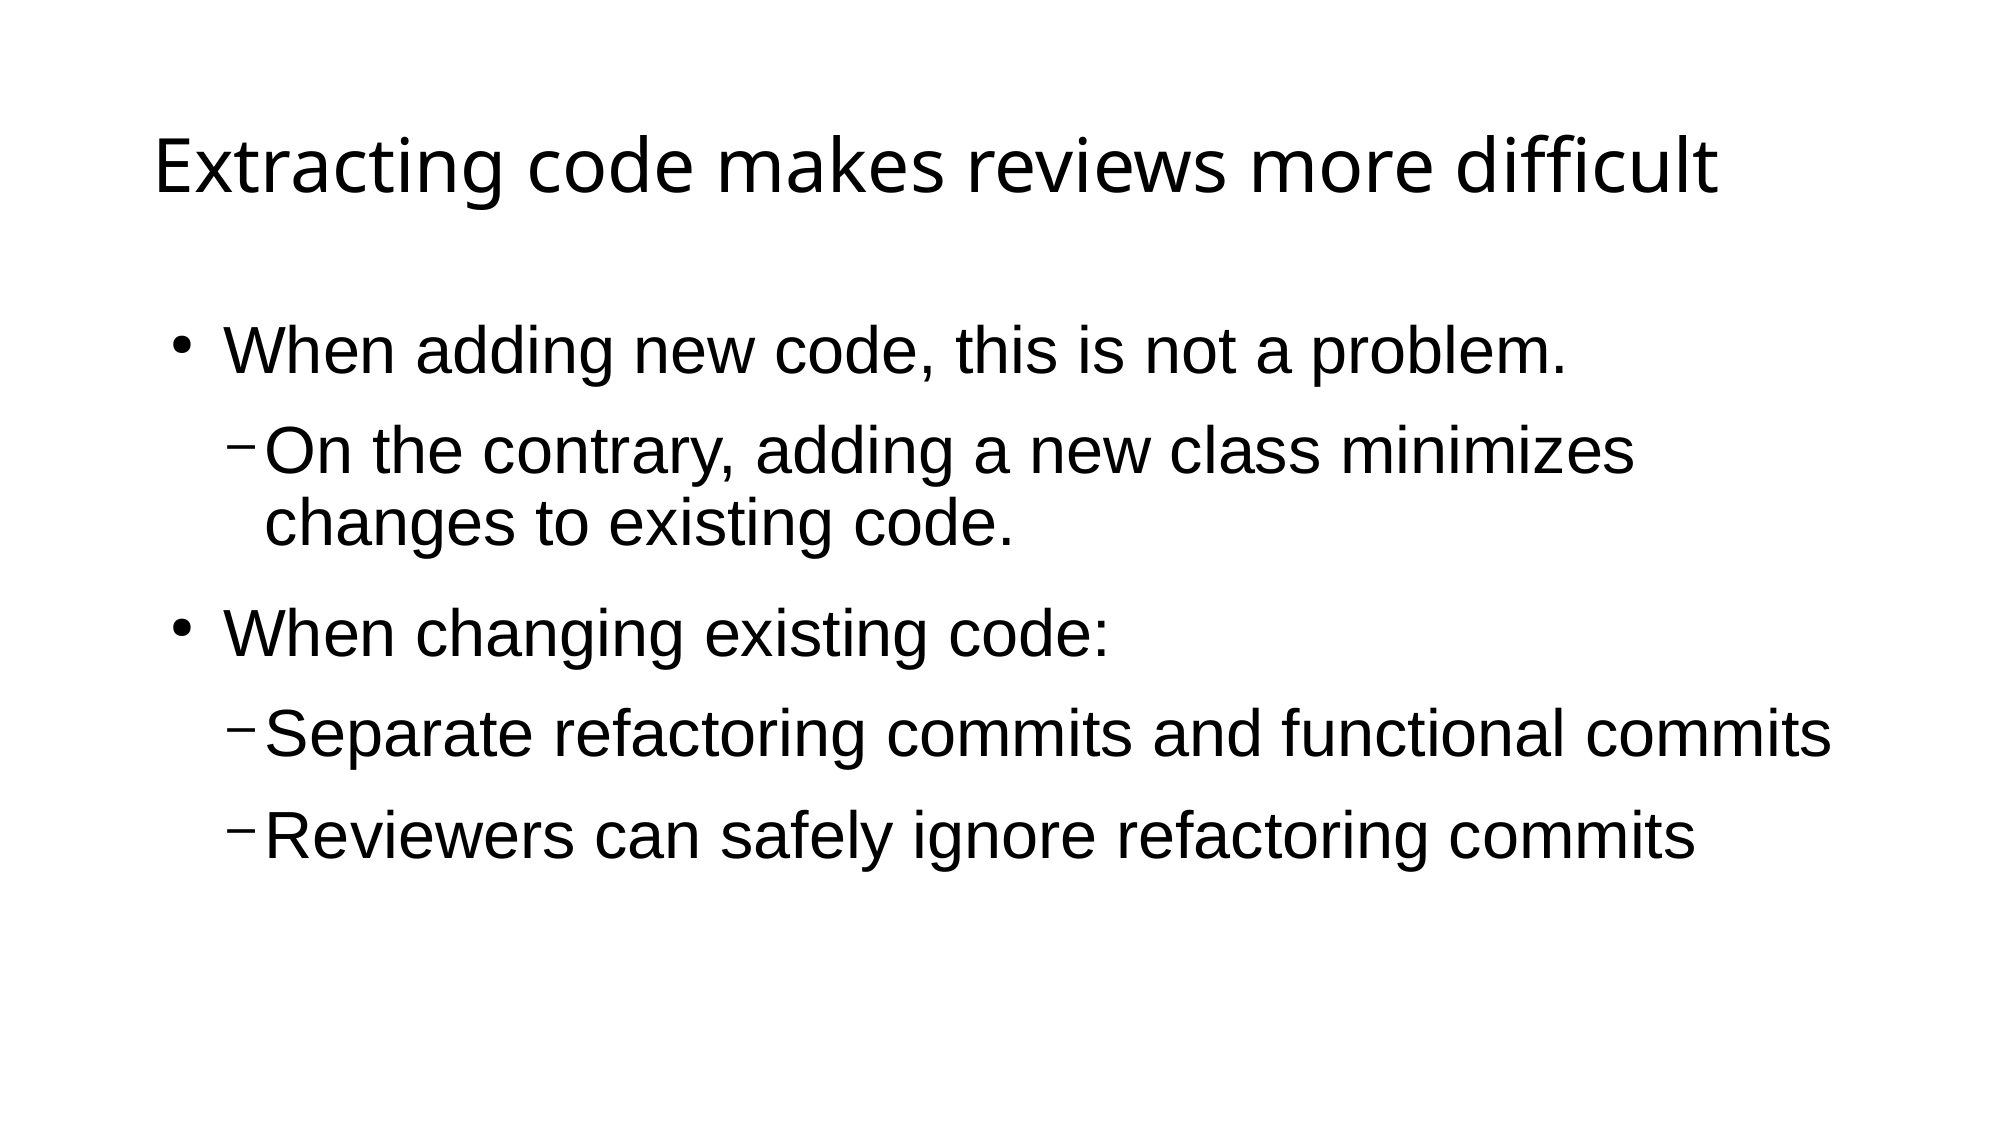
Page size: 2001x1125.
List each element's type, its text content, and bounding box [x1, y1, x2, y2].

list When adding new code, this is not a problem. On the contrary, adding a new class minimizes changes to existing code. When changing existing code: Separate refactoring commits and functional commits Reviewers can safely ignore refactoring commits [137, 299, 1863, 1014]
title Extracting code makes reviews more difficult [137, 59, 1863, 278]
